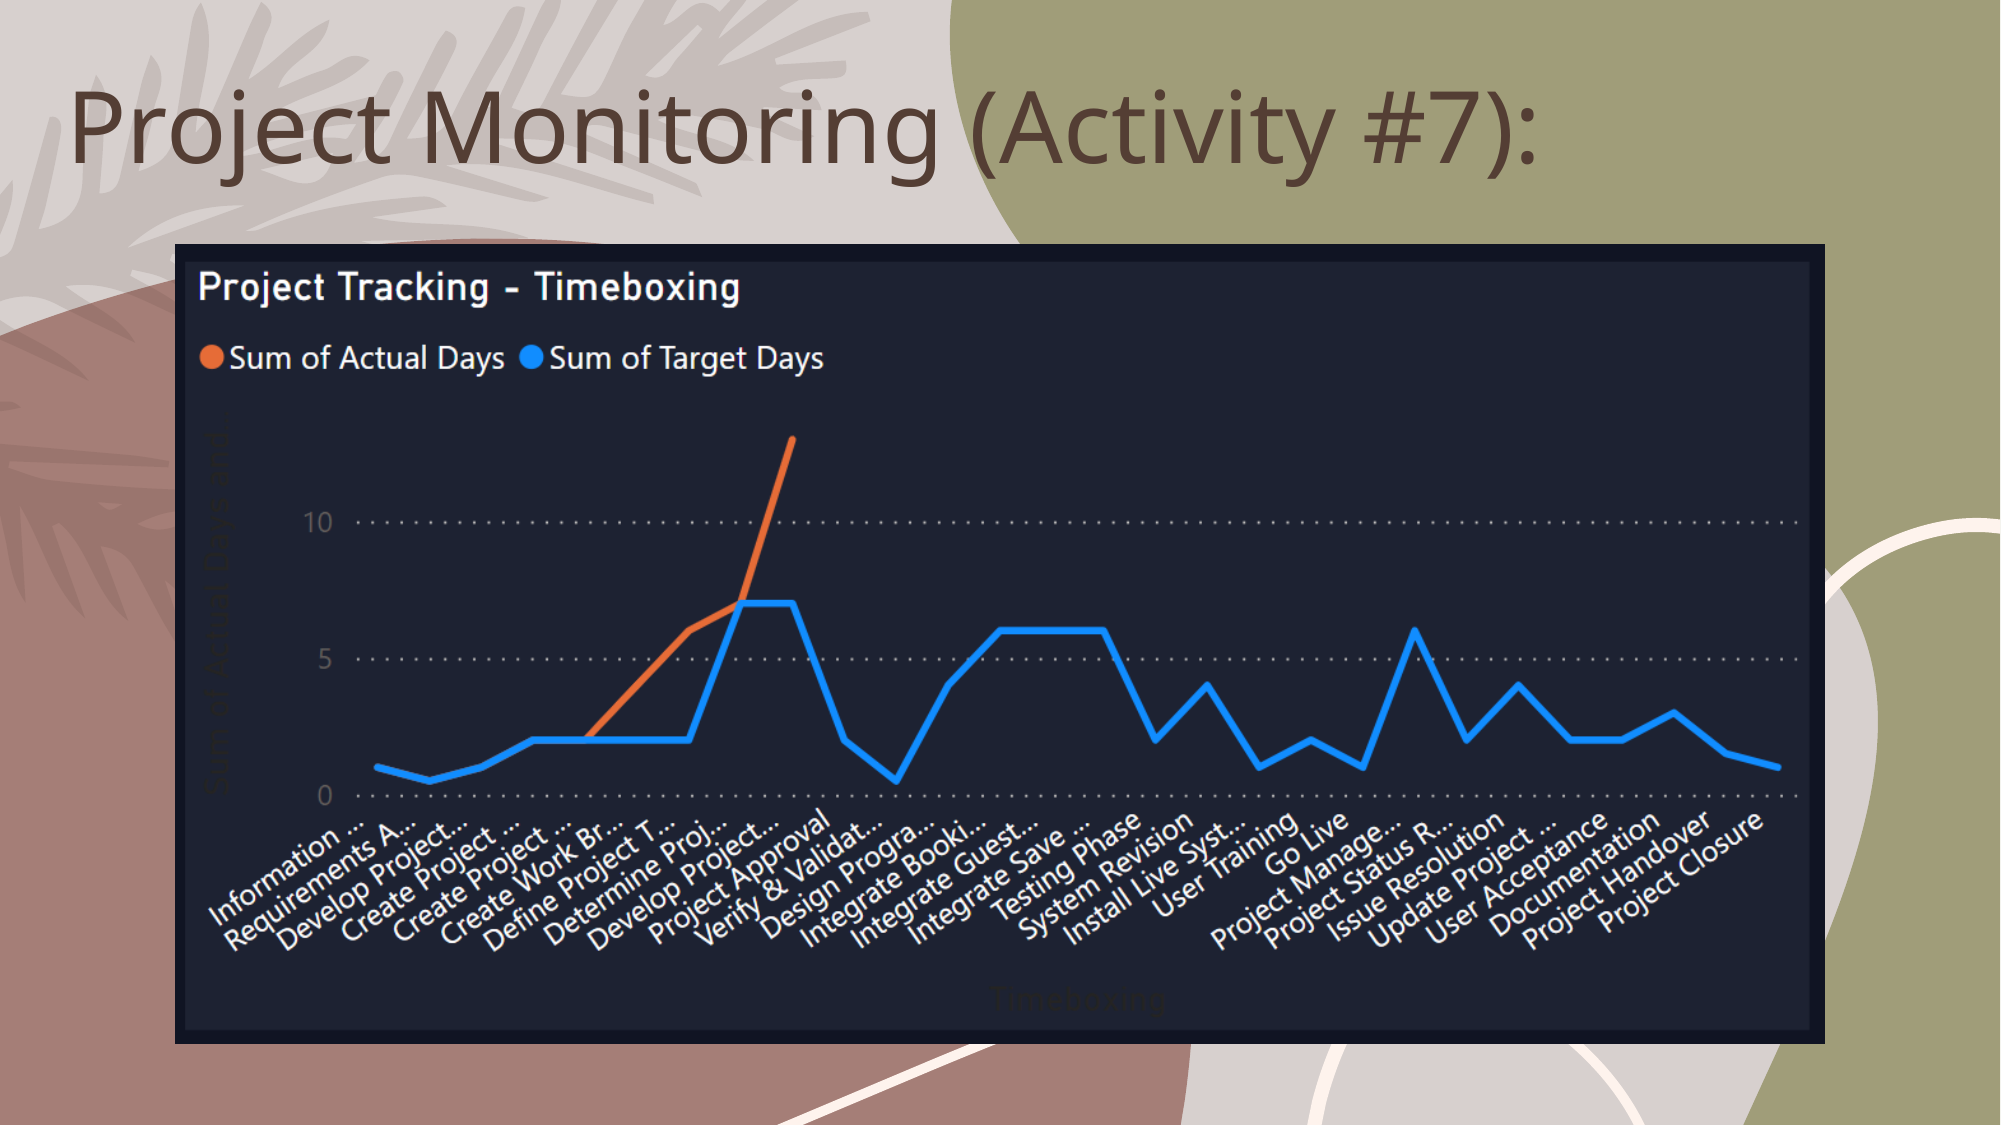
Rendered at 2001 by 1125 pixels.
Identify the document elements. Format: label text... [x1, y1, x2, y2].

text_box Project Monitoring (Activity #7): [51, 81, 1777, 193]
picture [175, 244, 1825, 1044]
